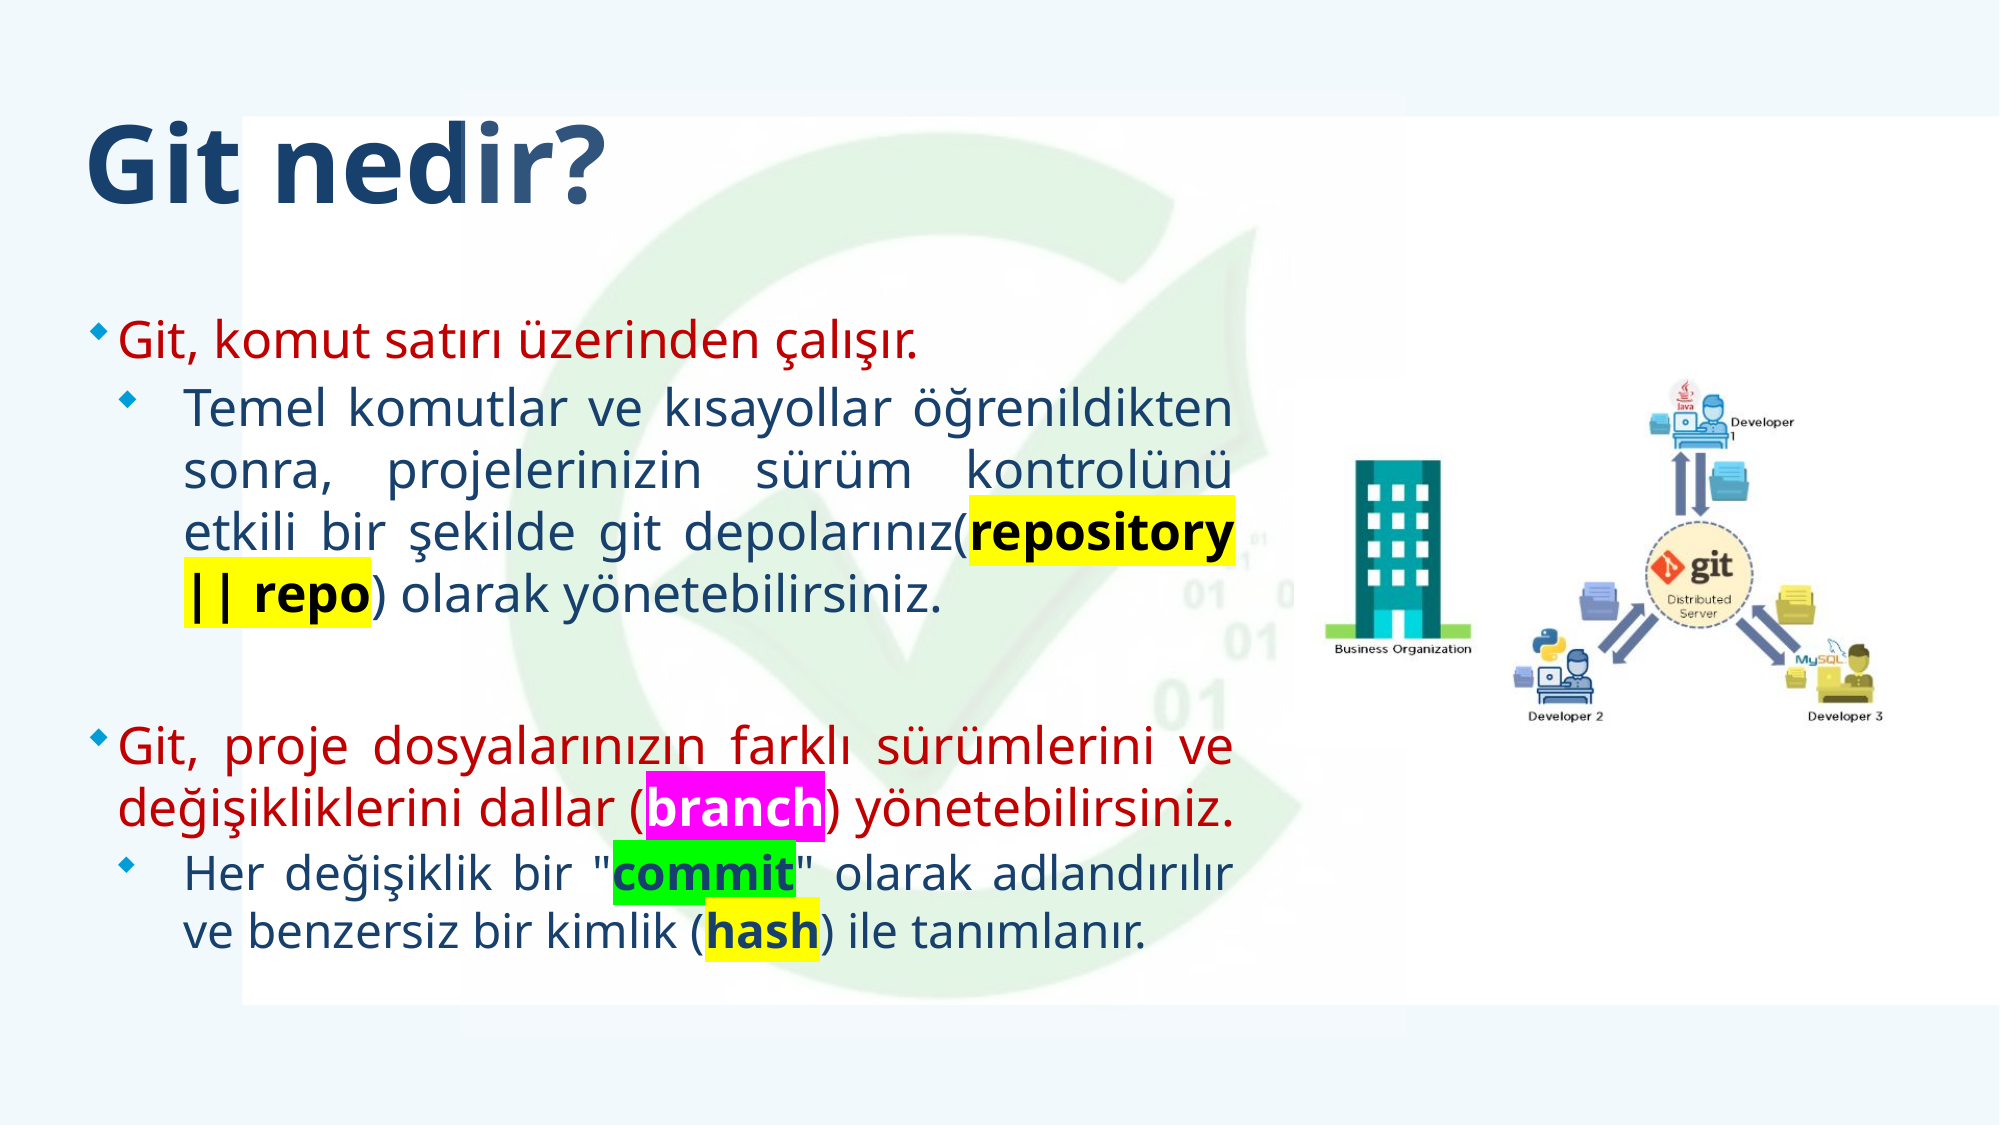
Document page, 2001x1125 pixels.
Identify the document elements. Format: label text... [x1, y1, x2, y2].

picture [461, 90, 1910, 1035]
list Git, komut satırı üzerinden çalışır. Temel komutlar ve kısayollar öğrenildikten sonra, projelerinizin sürüm kontrolünü etkili bir şekilde git depolarınız(repository || repo) olarak yönetebilirsiniz. Git, proje dosyalarınızın farklı sürümlerini ve değişikliklerini dallar (branch) yönetebilirsiniz. Her değişiklik bir "commit" olarak adlandırılır ve benzersiz bir kimlik (hash) ile tanımlanır. [68, 299, 461, 990]
title Git nedir? [68, 59, 1799, 278]
